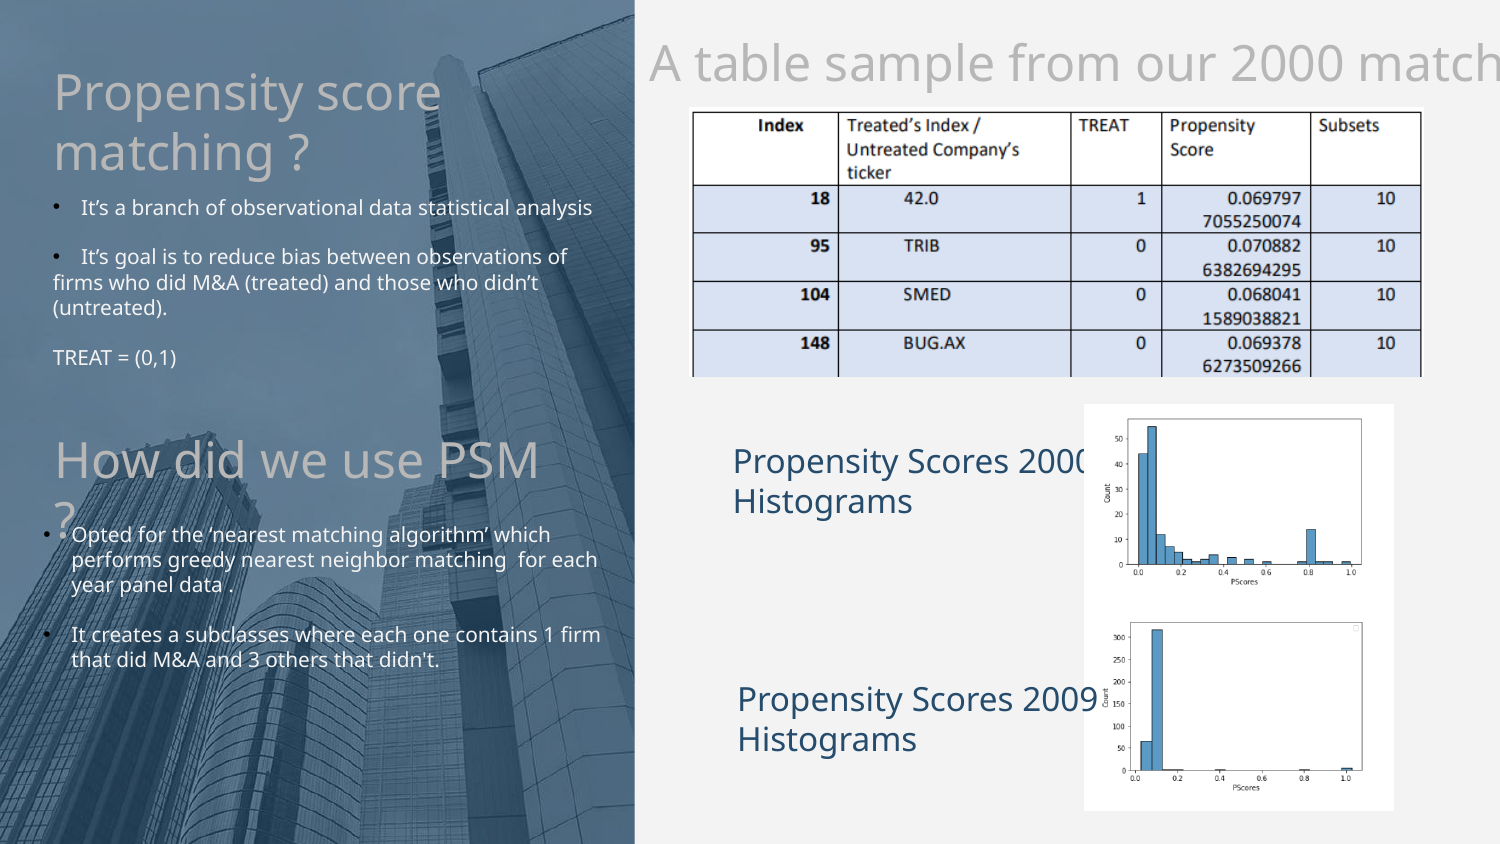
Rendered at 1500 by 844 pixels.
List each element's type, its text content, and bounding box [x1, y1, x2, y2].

picture [688, 107, 1424, 377]
picture [1084, 404, 1394, 812]
picture [0, 0, 635, 844]
text_box Propensity Scores 2009 Histograms [722, 710, 1079, 774]
text_box A table sample from our 2000 matches [639, 16, 1500, 176]
title Propensity Scores 2000 Histograms [717, 472, 1079, 536]
